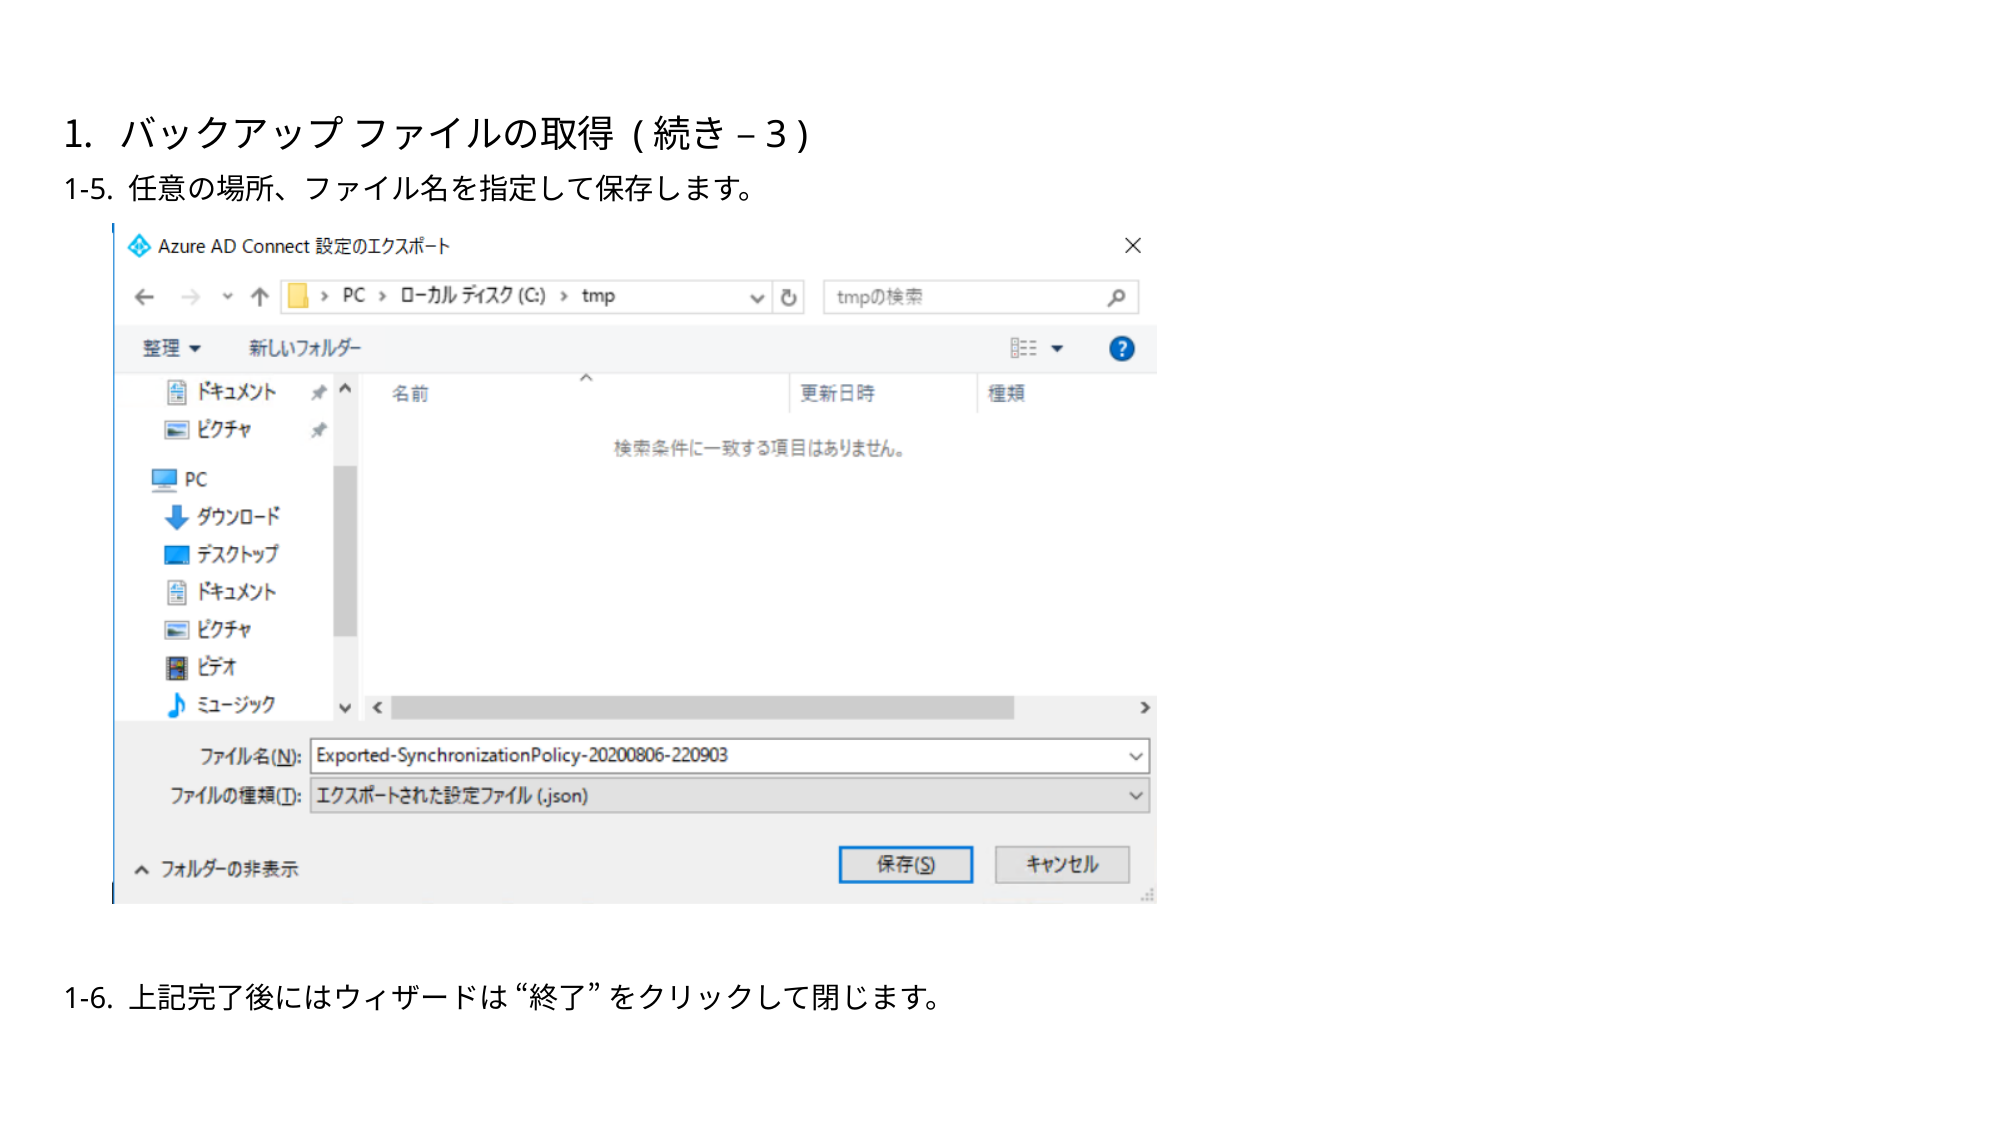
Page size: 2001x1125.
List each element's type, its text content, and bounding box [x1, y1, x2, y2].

picture [112, 223, 1157, 904]
text_box 1-6. 上記完了後にはウィザードは “終了” をクリックして閉じます。 [48, 972, 1265, 1022]
text_box 1-5. 任意の場所、ファイル名を指定して保存します。 [48, 162, 1265, 213]
text_box バックアップ ファイルの取得 (続き –3 ) [48, 102, 1912, 163]
